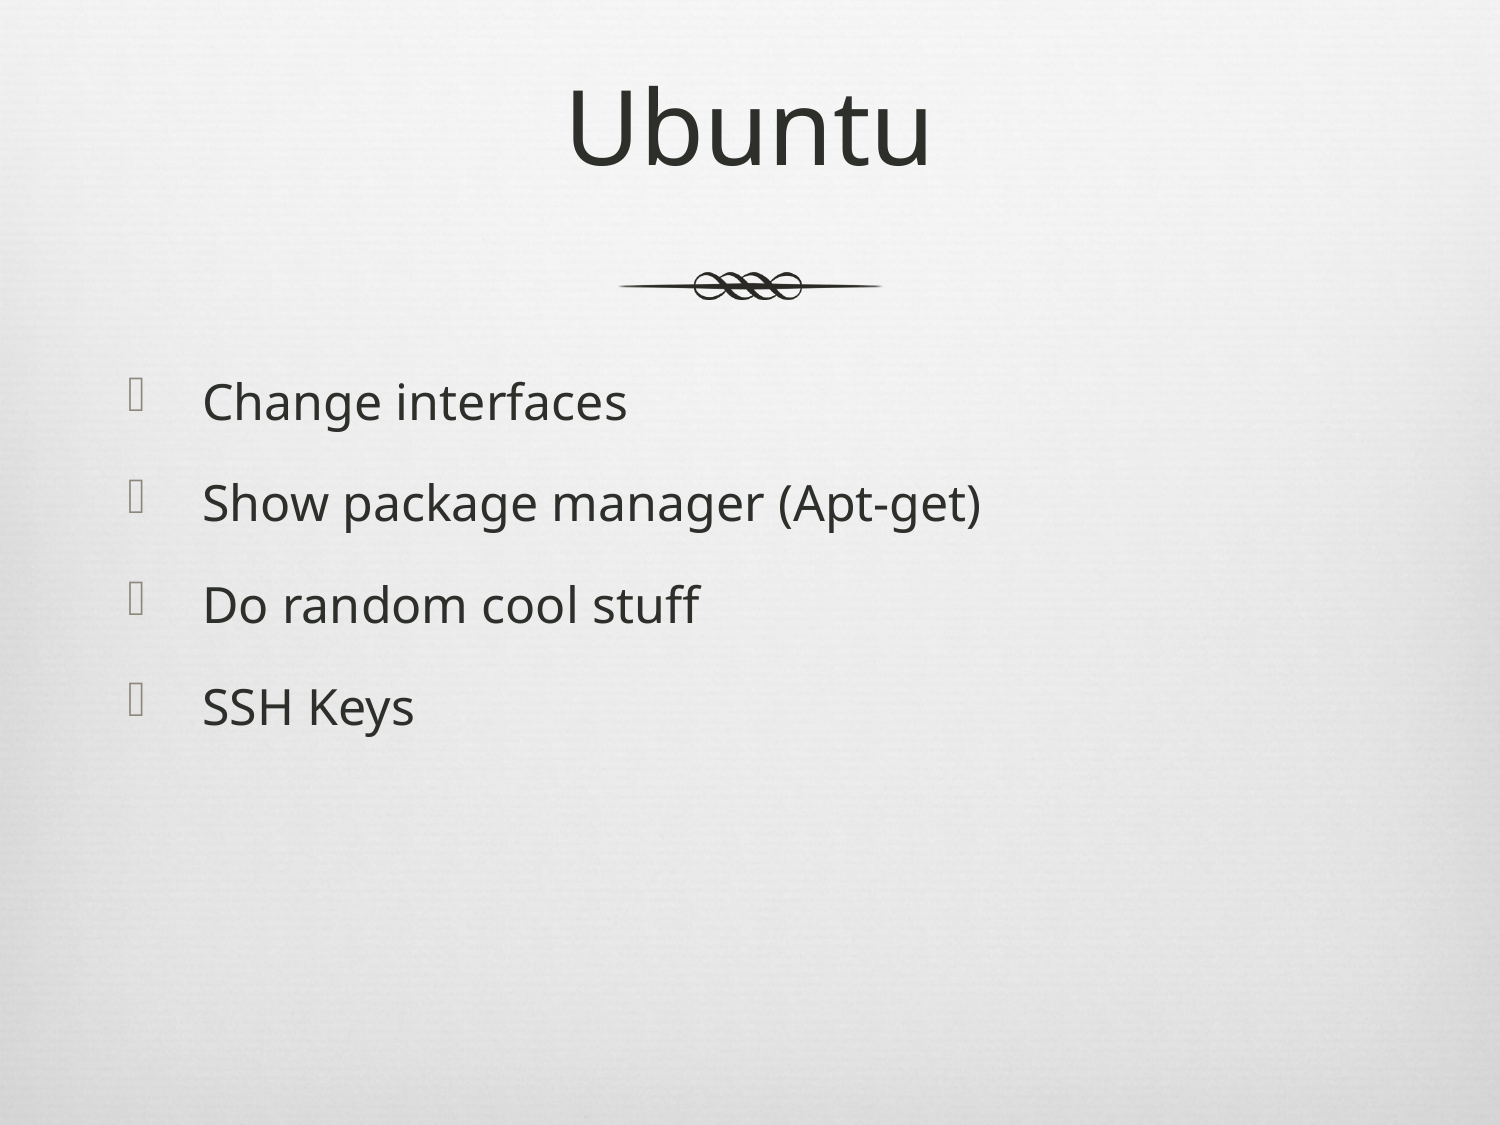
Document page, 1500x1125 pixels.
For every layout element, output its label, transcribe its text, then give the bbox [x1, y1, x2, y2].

picture [615, 272, 885, 300]
title Ubuntu [112, 11, 1388, 236]
list Change interfaces Show package manager (Apt-get) Do random cool stuff SSH Keys [112, 362, 1388, 963]
